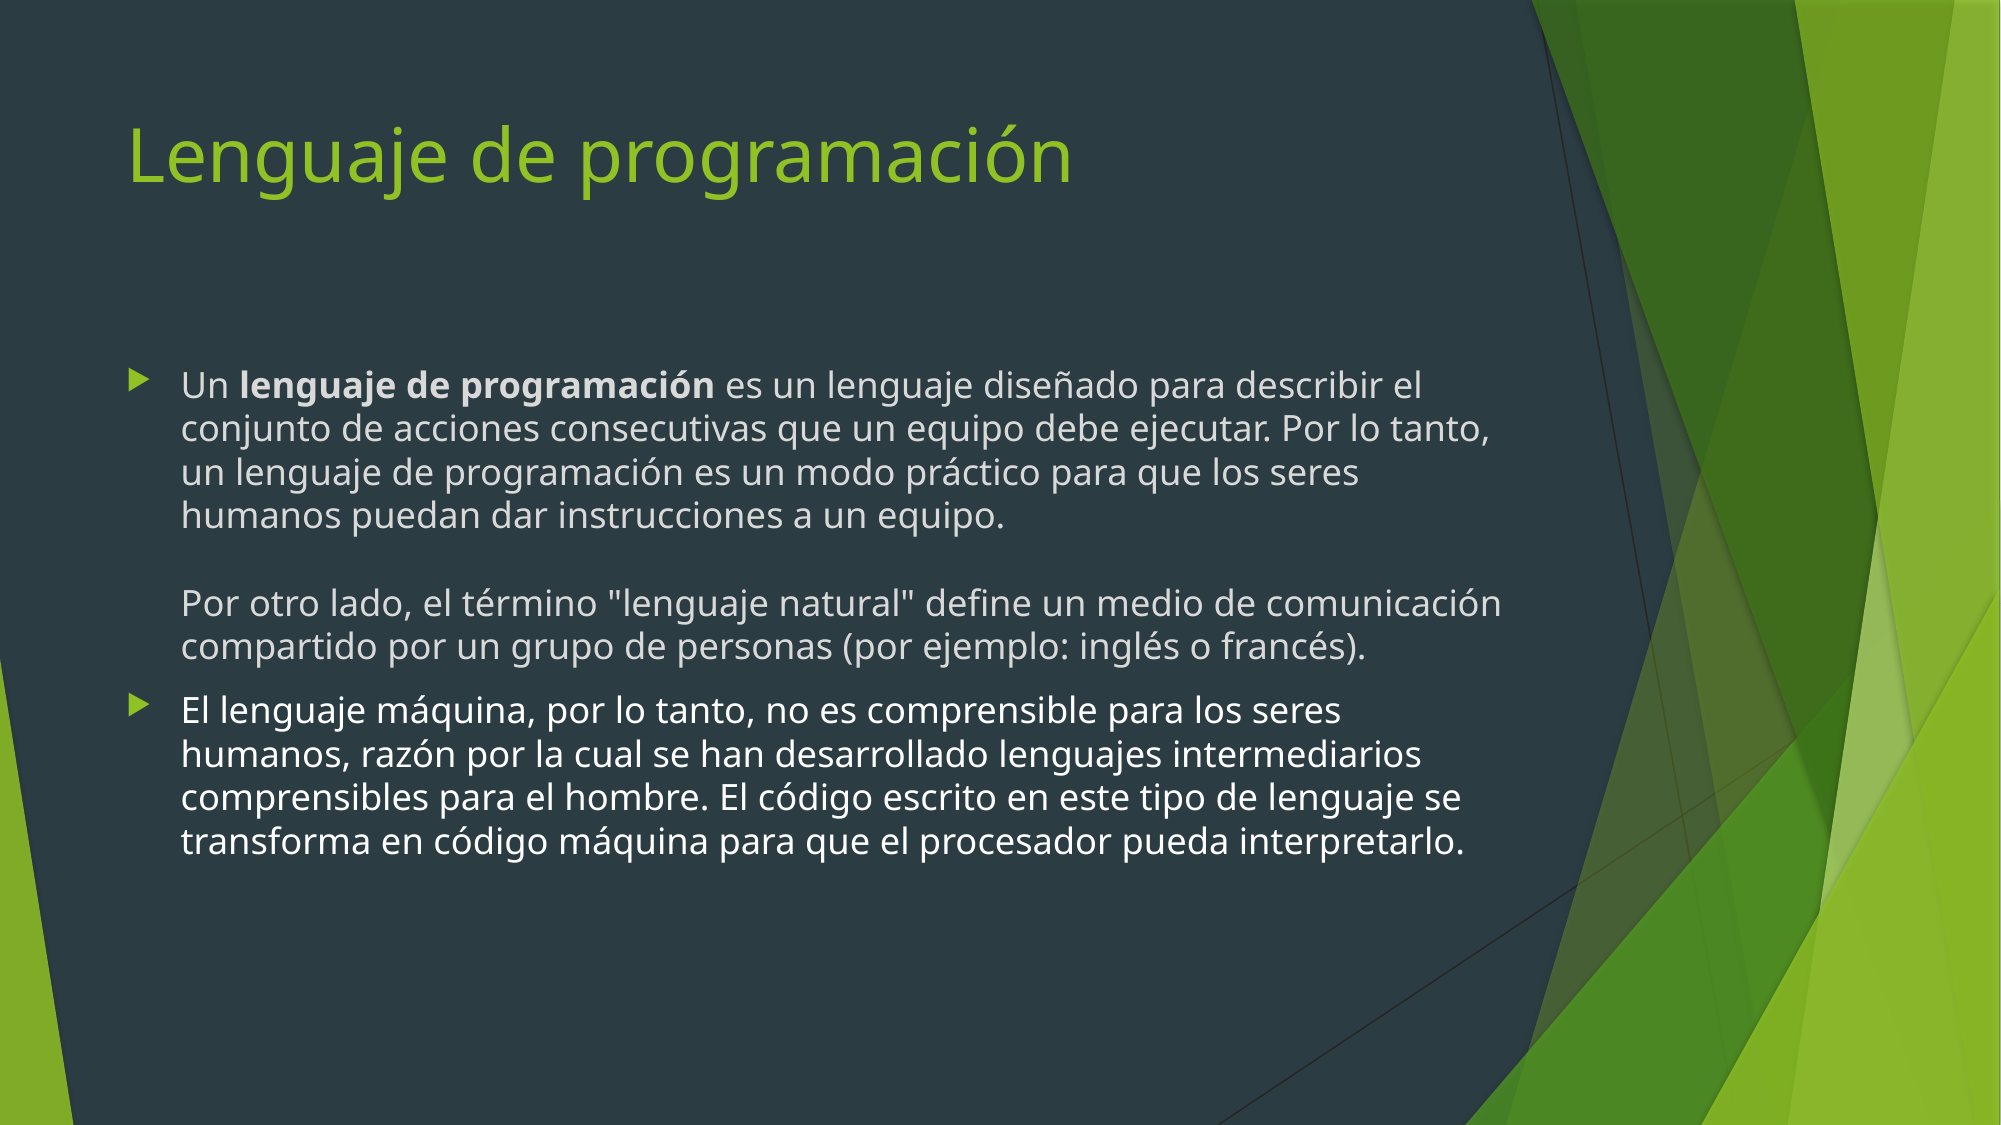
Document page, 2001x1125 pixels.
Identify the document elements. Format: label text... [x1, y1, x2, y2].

list Un lenguaje de programación es un lenguaje diseñado para describir el conjunto de acciones consecutivas que un equipo debe ejecutar. Por lo tanto, un lenguaje de programación es un modo práctico para que los seres humanos puedan dar instrucciones a un equipo. Por otro lado, el término "lenguaje natural" define un medio de comunicación compartido por un grupo de personas (por ejemplo: inglés o francés). El lenguaje máquina, por lo tanto, no es comprensible para los seres humanos, razón por la cual se han desarrollado lenguajes intermediarios comprensibles para el hombre. El código escrito en este tipo de lenguaje se transforma en código máquina para que el procesador pueda interpretarlo. [111, 354, 1522, 992]
title Lenguaje de programación [111, 99, 1522, 317]
